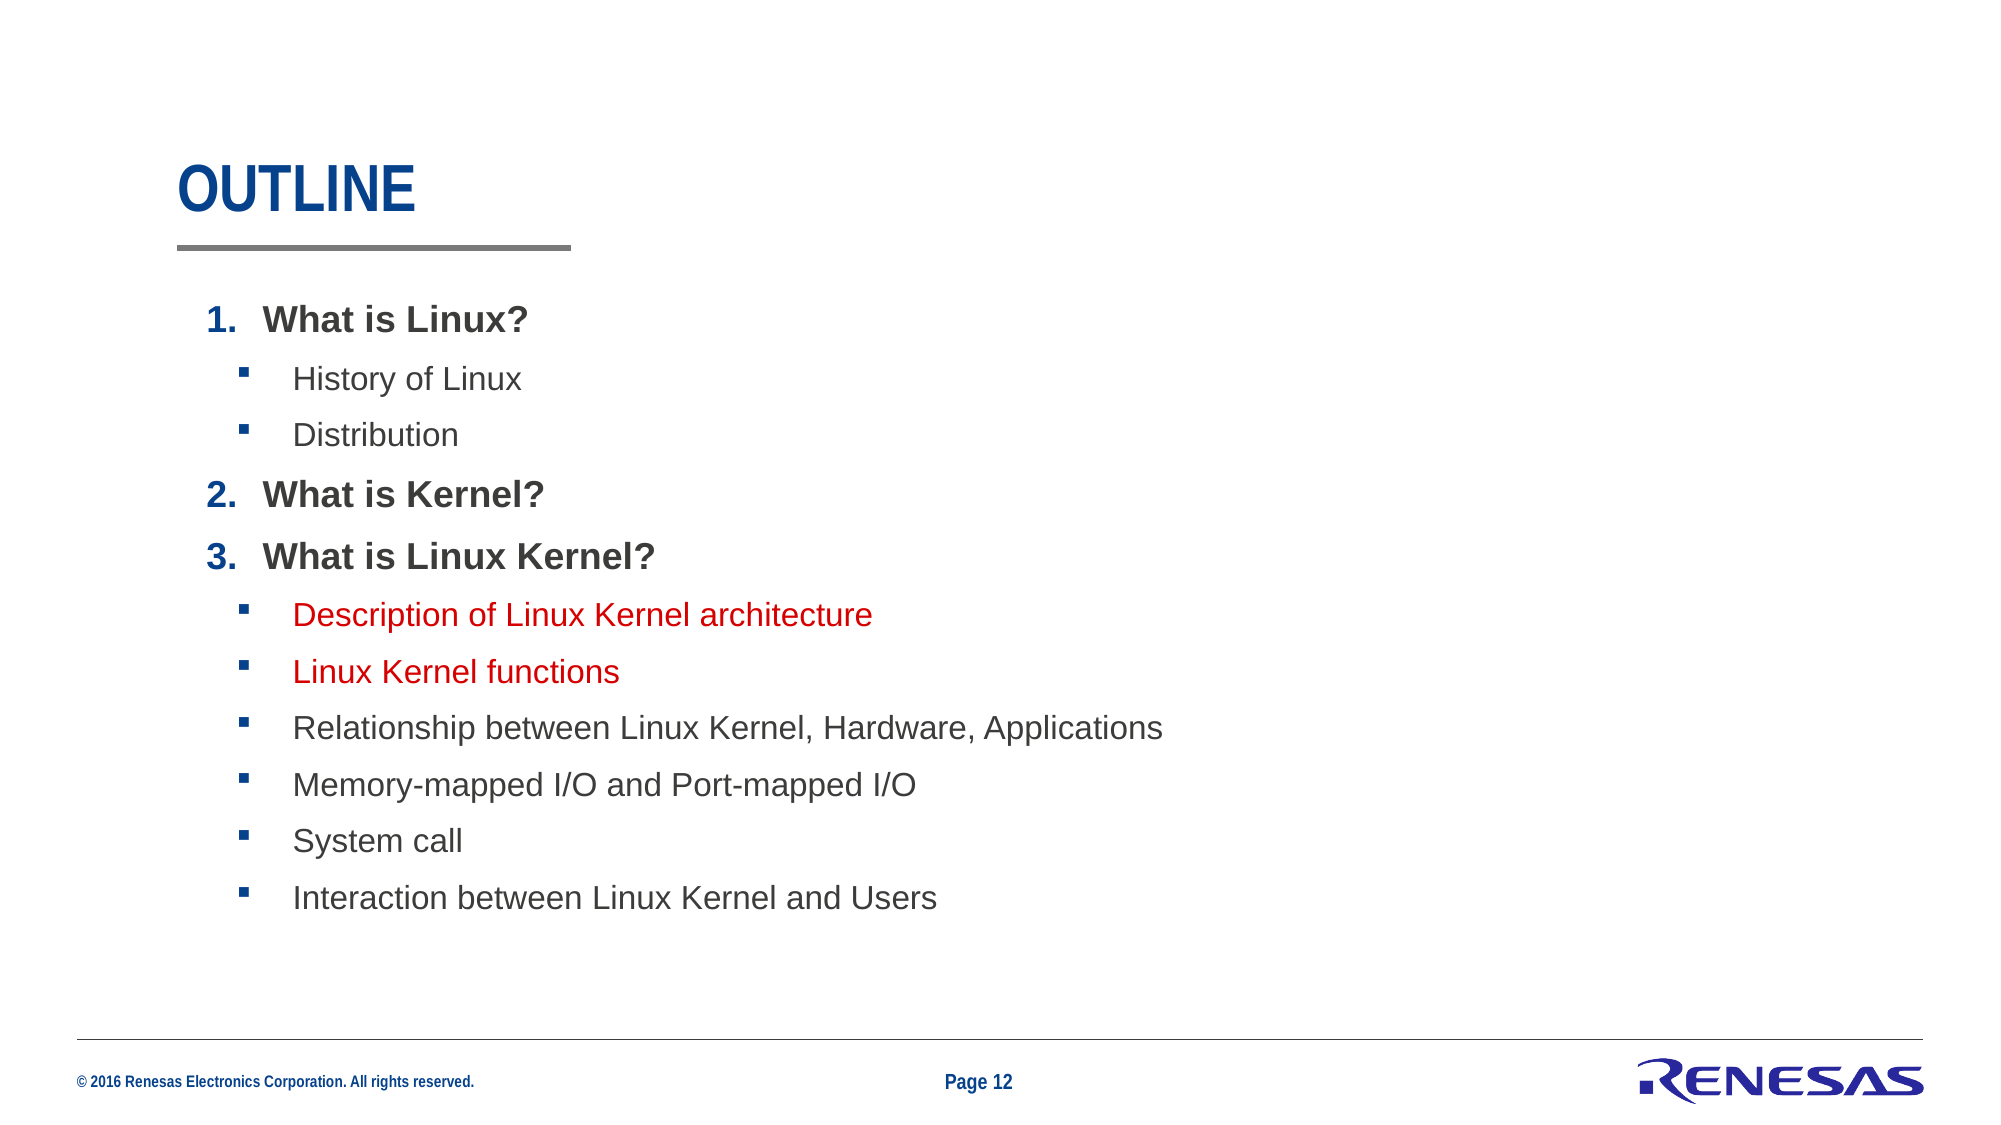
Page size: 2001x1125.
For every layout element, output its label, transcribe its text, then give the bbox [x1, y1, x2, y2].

picture [1635, 1056, 1927, 1106]
title Outline [177, 153, 1575, 227]
list What is Linux? History of Linux Distribution What is Kernel? What is Linux Kernel? Description of Linux Kernel architecture Linux Kernel functions Relationship between Linux Kernel, Hardware, Applications Memory-mapped I/O and Port-mapped I/O System call Interaction between Linux Kernel and Users [177, 295, 1654, 1038]
slide_number Page 12 [944, 1068, 1056, 1095]
